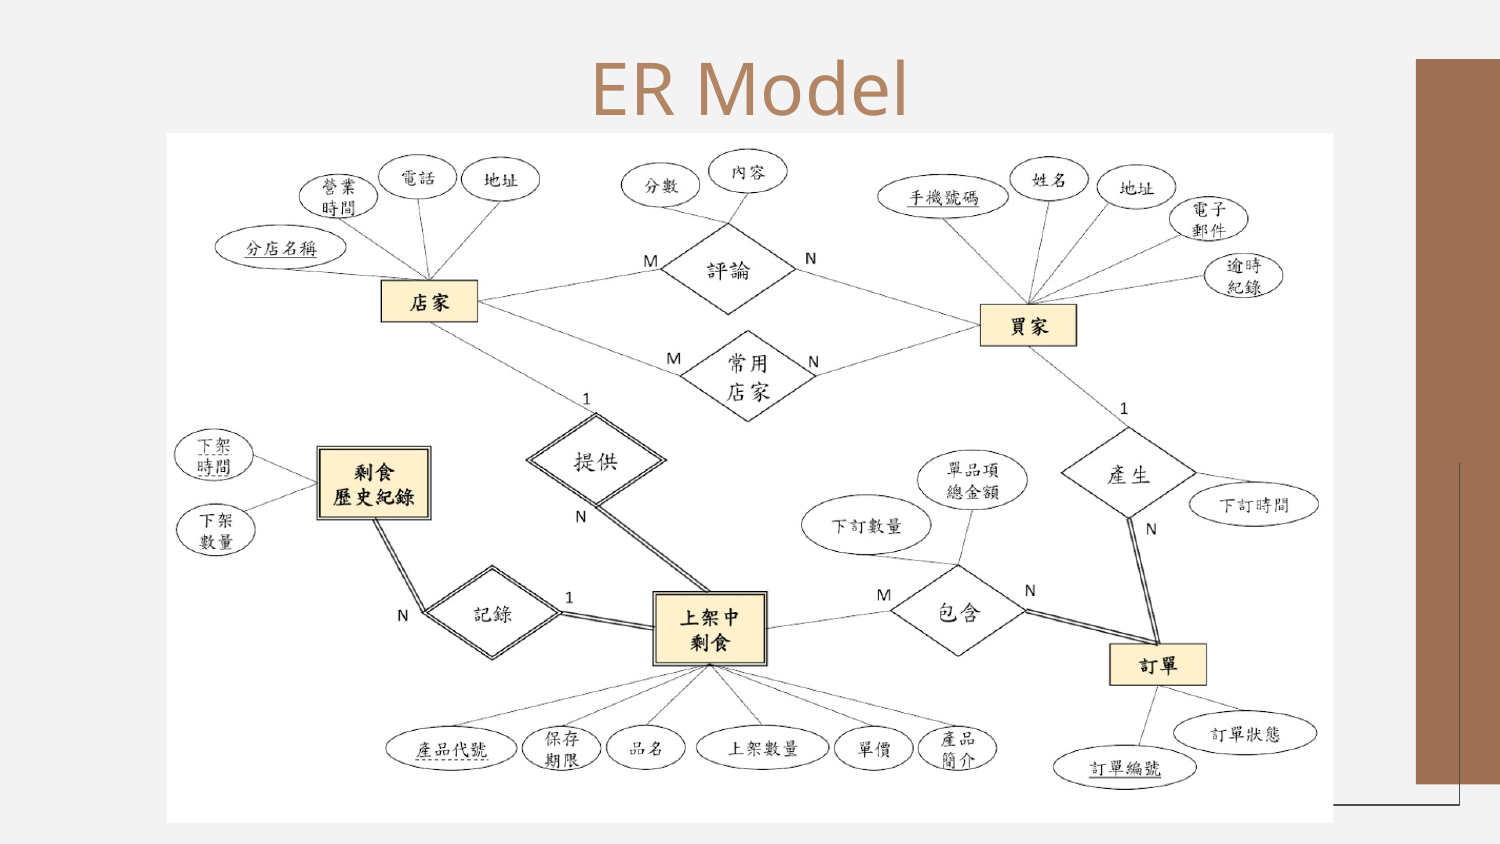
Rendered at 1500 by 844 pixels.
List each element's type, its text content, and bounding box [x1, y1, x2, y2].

title ER Model [118, 39, 1382, 134]
picture [166, 133, 1334, 824]
